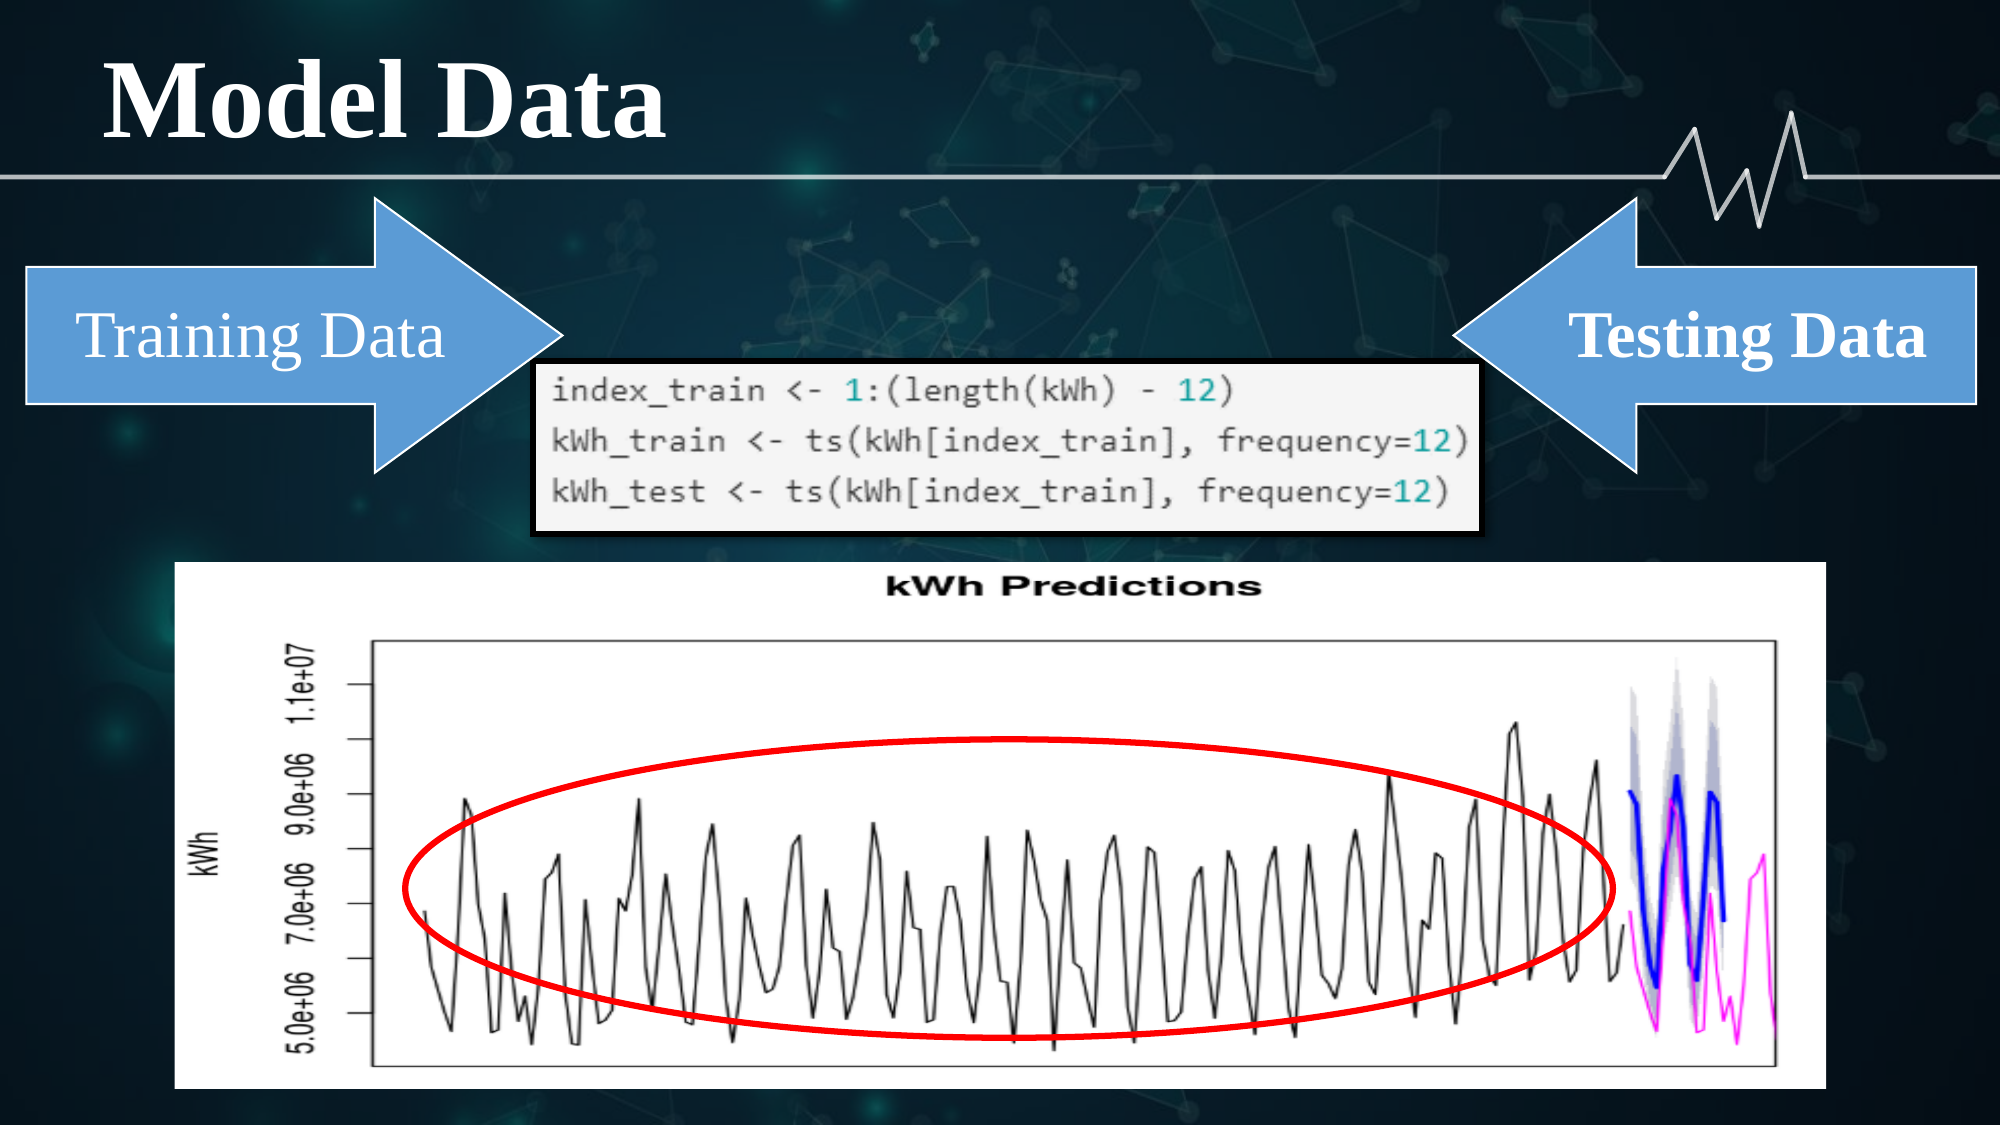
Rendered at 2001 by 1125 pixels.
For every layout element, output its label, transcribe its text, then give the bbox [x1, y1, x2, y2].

picture [0, 227, 2000, 1125]
picture [0, 0, 2000, 112]
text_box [0, 112, 2000, 227]
text_box Model Data [87, 18, 777, 112]
picture [536, 473, 1479, 531]
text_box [26, 198, 1977, 473]
